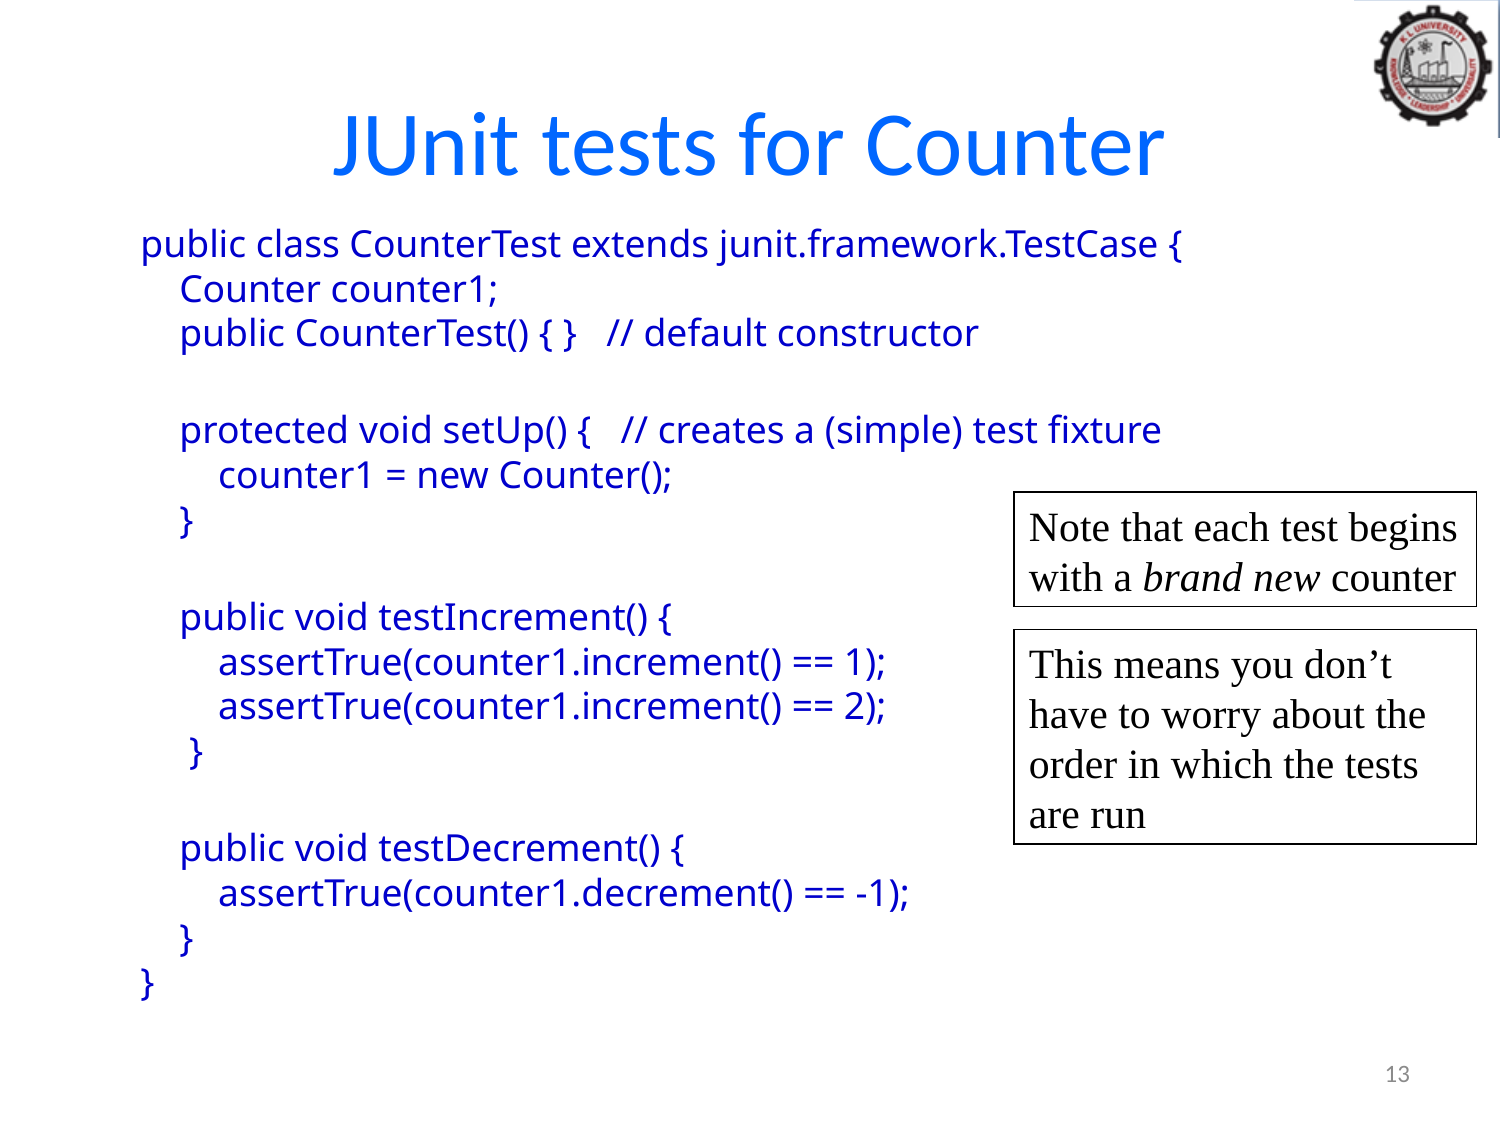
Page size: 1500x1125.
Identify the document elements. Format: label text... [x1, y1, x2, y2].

slide_number 13 [1074, 1042, 1425, 1103]
list public class CounterTest extends junit.framework.TestCase { Counter counter1; public CounterTest() { } // default constructor protected void setUp() { // creates a (simple) test fixture counter1 = new Counter(); } public void testIncrement() { assertTrue(counter1.increment() == 1); assertTrue(counter1.increment() == 2); } public void testDecrement() { assertTrue(counter1.decrement() == -1); } } [75, 212, 1425, 1025]
title JUnit tests for Counter [75, 45, 1425, 212]
text_box This means you don’t have to worry about the order in which the tests are run [1014, 629, 1477, 845]
text_box Note that each test begins with a brand new counter [1014, 491, 1477, 607]
picture [1354, 0, 1500, 138]
